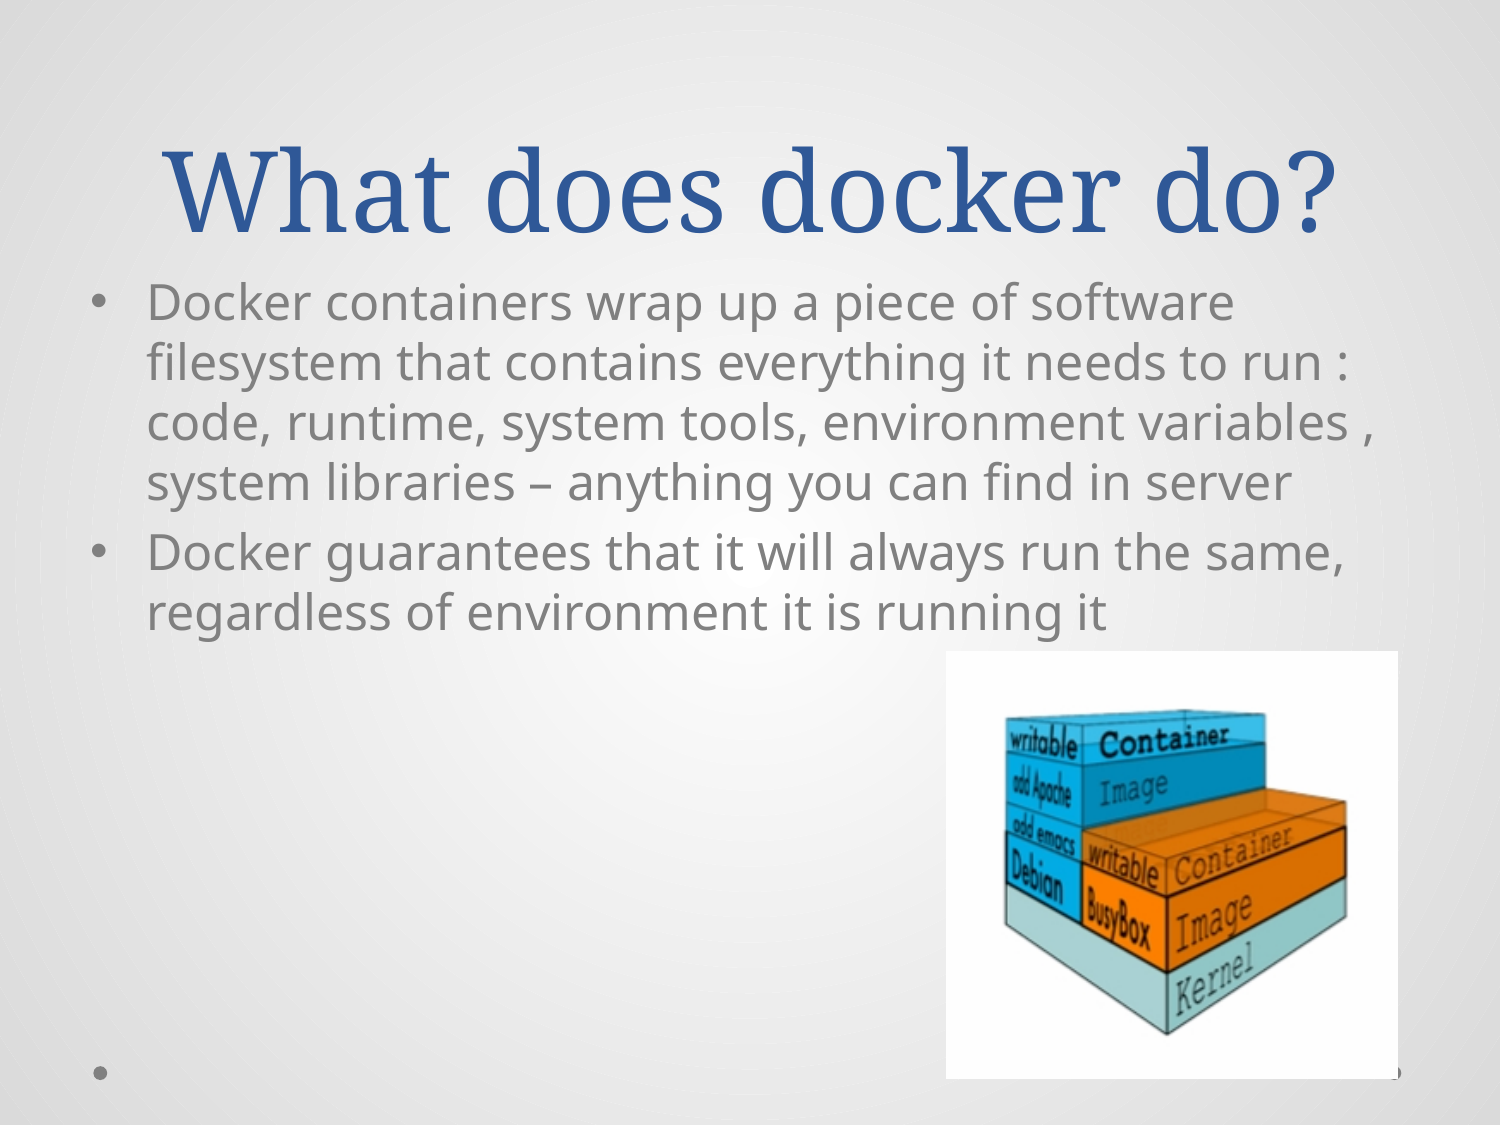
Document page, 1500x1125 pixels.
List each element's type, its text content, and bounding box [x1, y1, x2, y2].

list Docker containers wrap up a piece of software filesystem that contains everything it needs to run : code, runtime, system tools, environment variables , system libraries – anything you can find in server Docker guarantees that it will always run the same, regardless of environment it is running it [75, 262, 1425, 1005]
picture [946, 651, 1398, 1080]
title What does docker do? [75, 0, 1425, 262]
